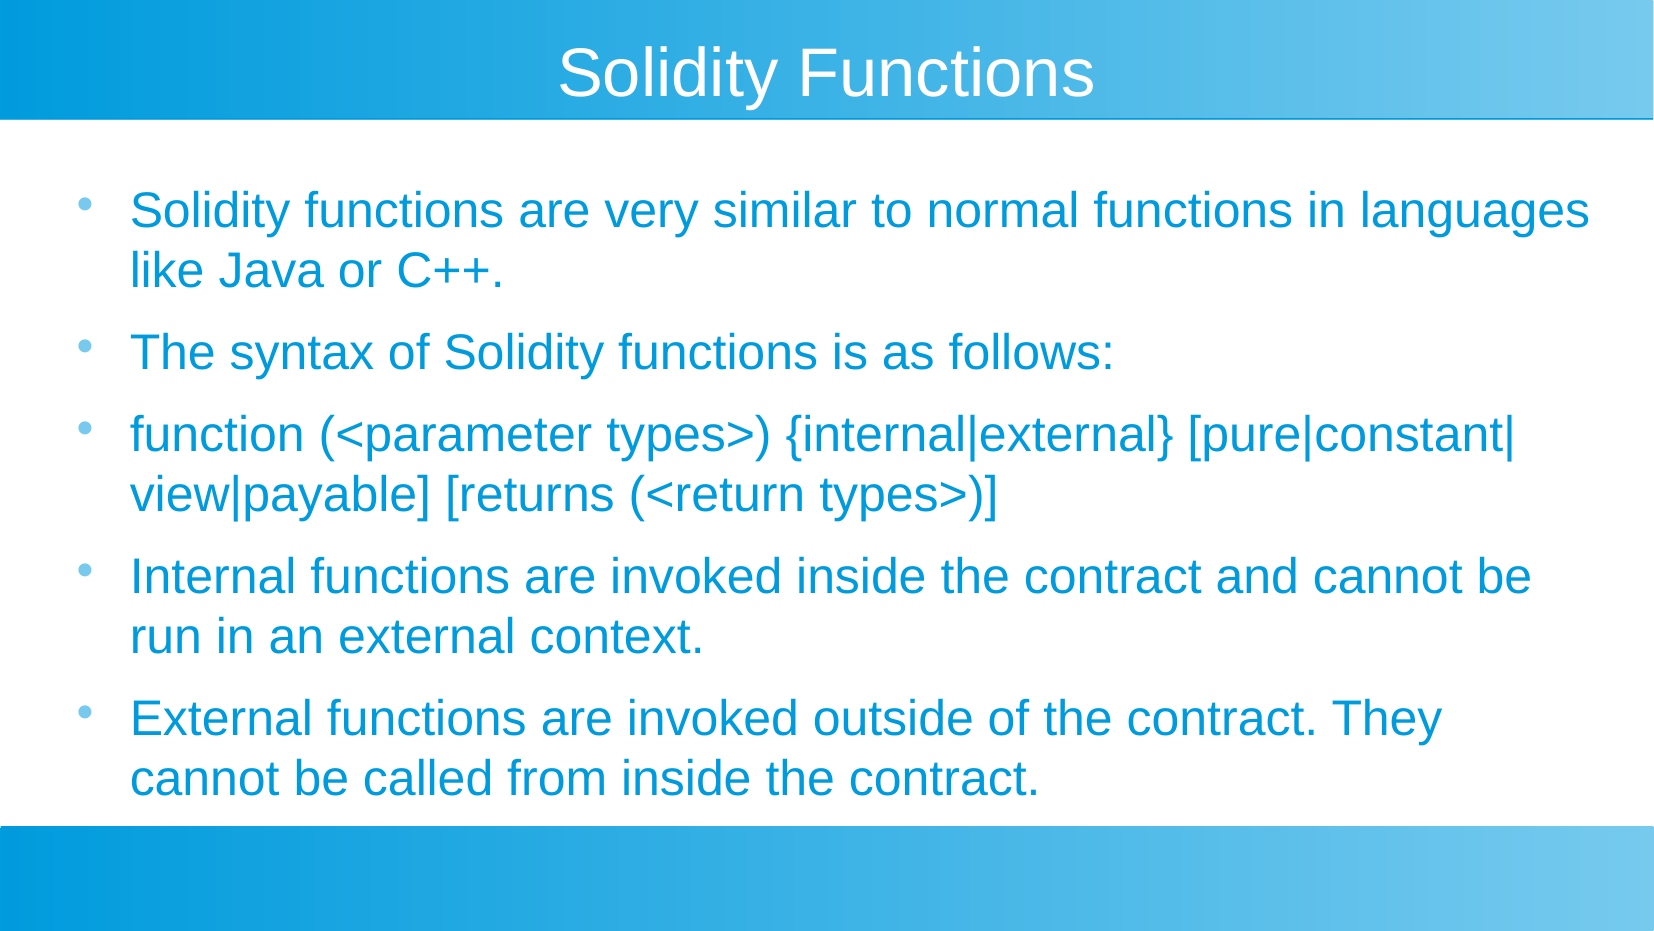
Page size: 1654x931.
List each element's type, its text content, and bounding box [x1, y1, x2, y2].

text_box Solidity Functions [58, 29, 1595, 108]
text_box Solidity functions are very similar to normal functions in languages like Java or C++. The syntax of Solidity functions is as follows: function (<parameter types>) {internal|external} [pure|constant|view|payable] [returns (<return types>)] Internal functions are invoked inside the contract and cannot be run in an external context. External functions are invoked outside of the contract. They cannot be called from inside the contract. [58, 177, 1595, 768]
